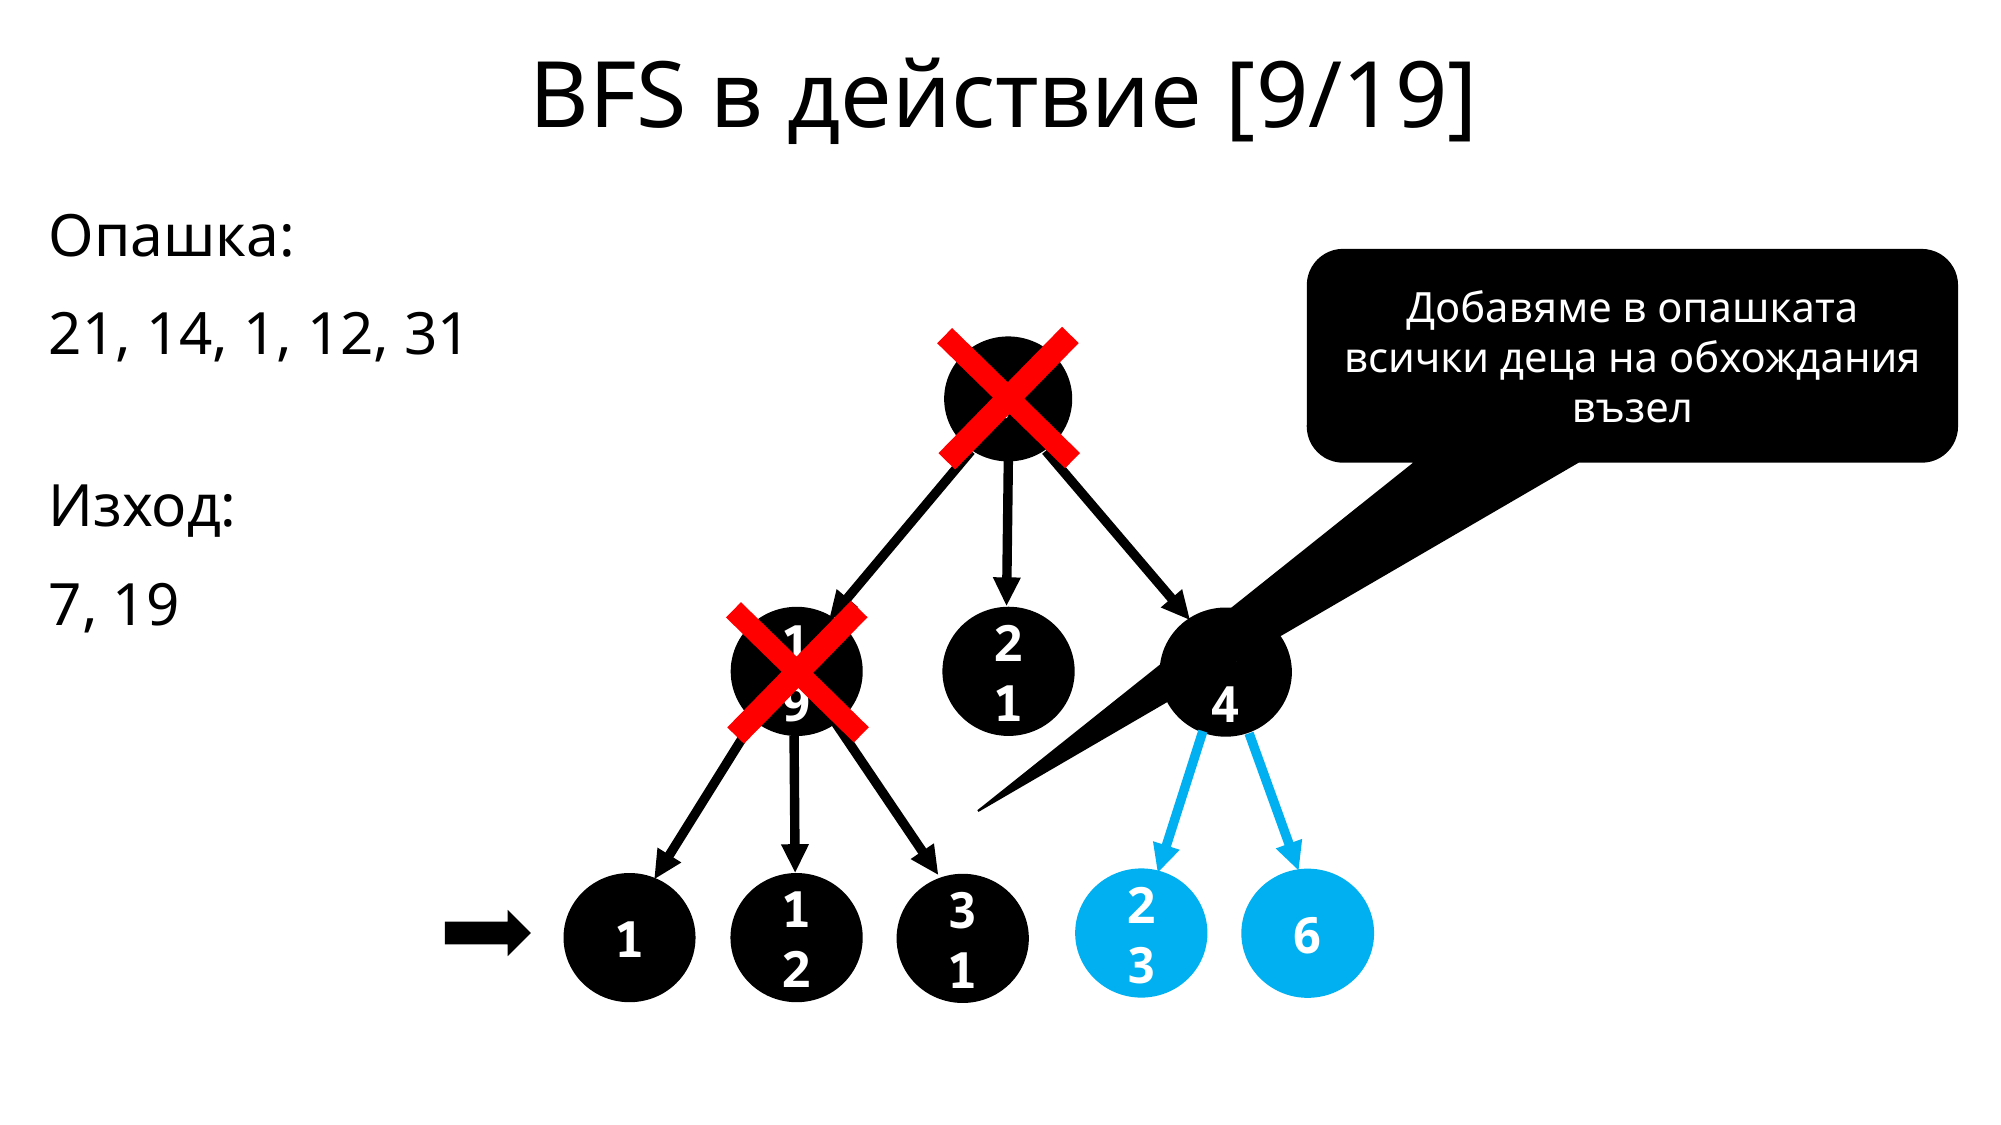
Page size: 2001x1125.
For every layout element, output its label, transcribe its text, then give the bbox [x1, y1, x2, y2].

text_box Добавяме в опашката всички деца на обхождания възел [1306, 248, 1959, 583]
text_box [941, 326, 963, 337]
text_box [444, 909, 531, 957]
list Опашка: 21, 14, 1, 12, 31 Изход: 7, 19 [31, 189, 618, 1077]
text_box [566, 337, 1372, 1000]
title BFS в действие [9/19] [31, 6, 1978, 189]
text_box [1050, 325, 1074, 337]
